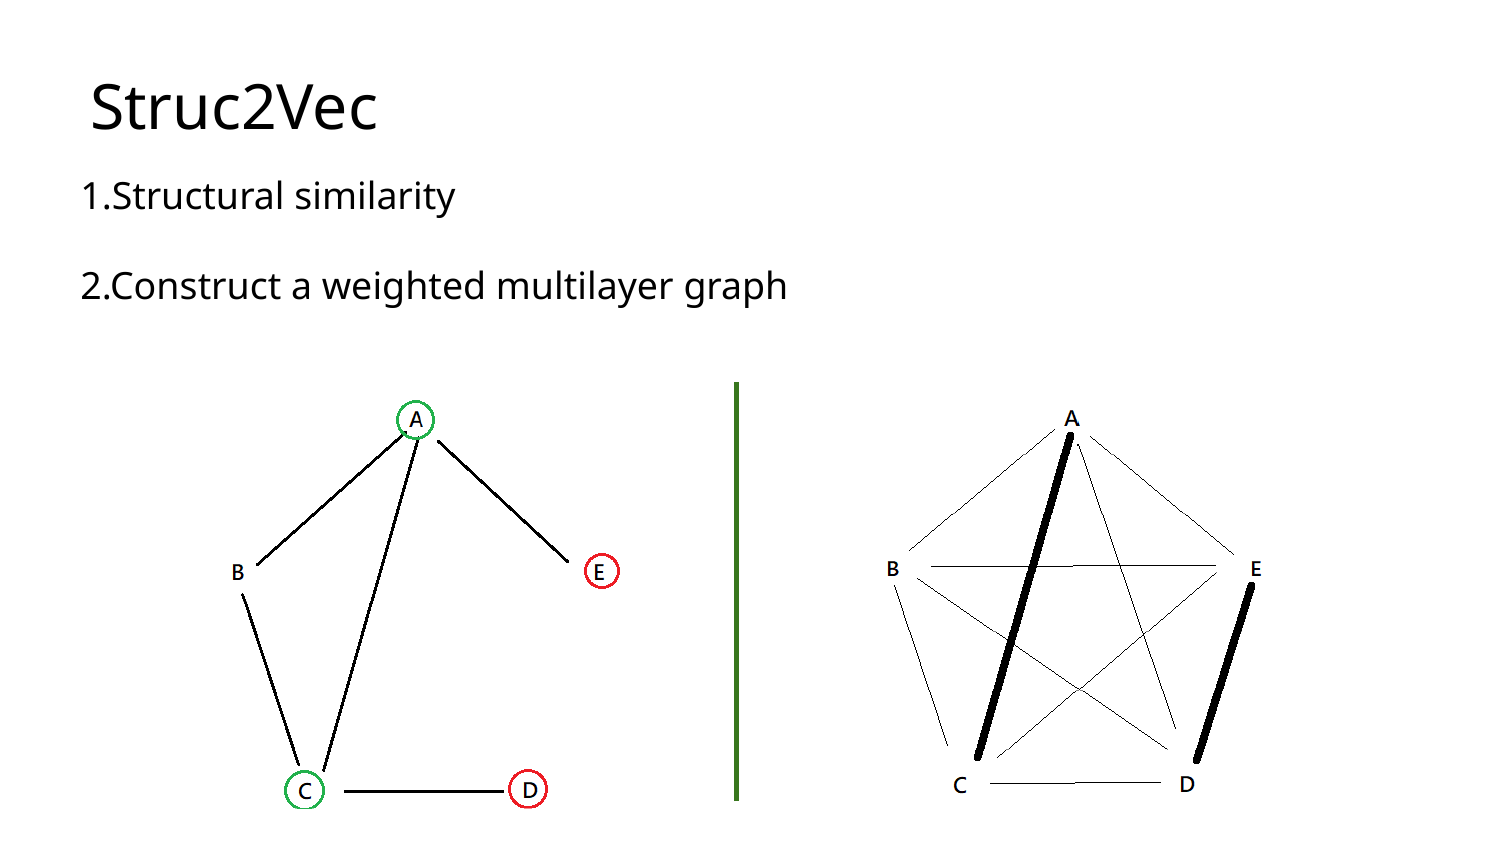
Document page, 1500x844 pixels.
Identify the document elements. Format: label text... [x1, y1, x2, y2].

picture [872, 394, 1287, 809]
picture [213, 394, 628, 809]
title Struc2Vec [75, 33, 1425, 175]
title 1.Structural similarity 2.Construct a weighted multilayer graph 3.Random walk 4.Word2Vec , Skip-Gram [65, 128, 1416, 531]
